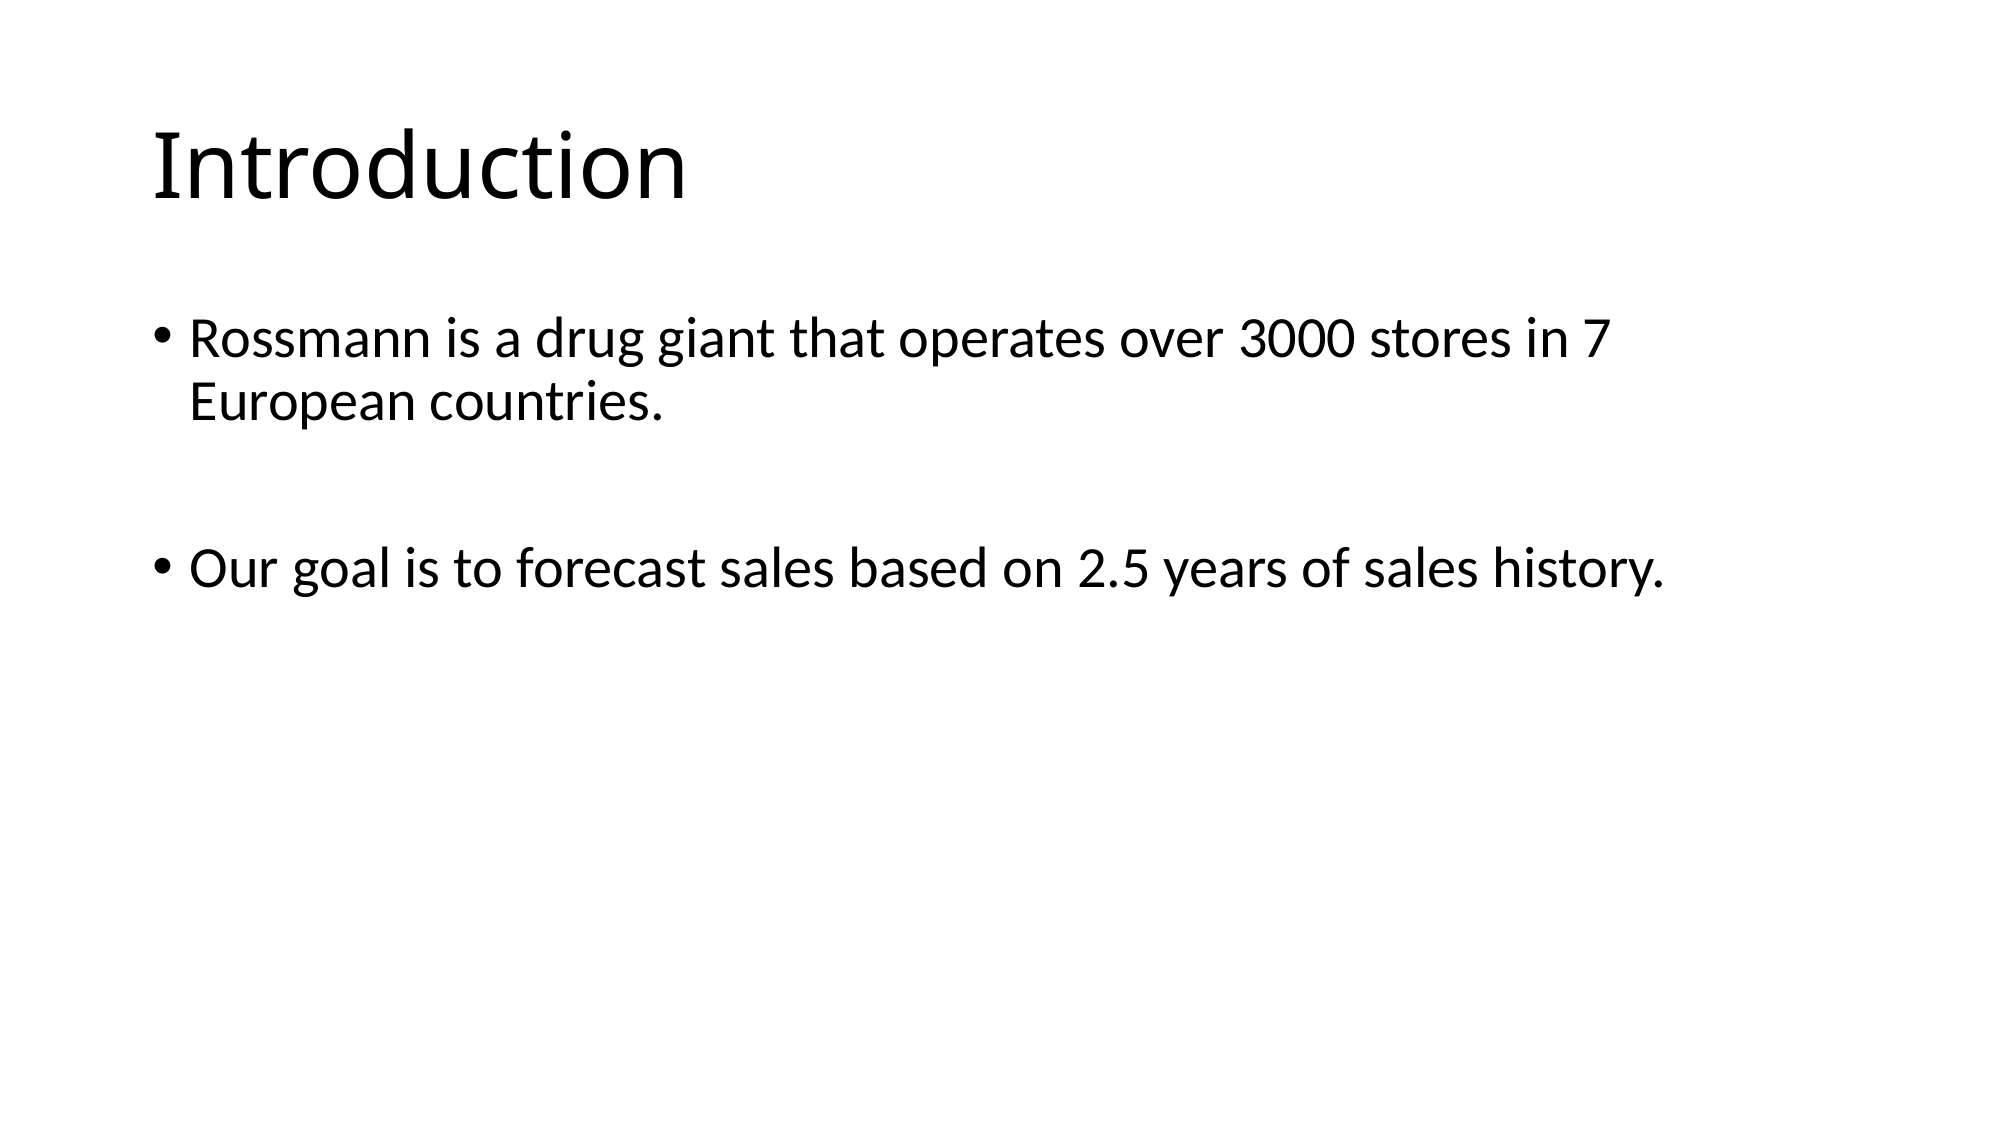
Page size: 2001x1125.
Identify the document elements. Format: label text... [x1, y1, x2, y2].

title Introduction [137, 59, 1863, 278]
list Rossmann is a drug giant that operates over 3000 stores in 7 European countries. Our goal is to forecast sales based on 2.5 years of sales history. [137, 299, 1863, 1014]
